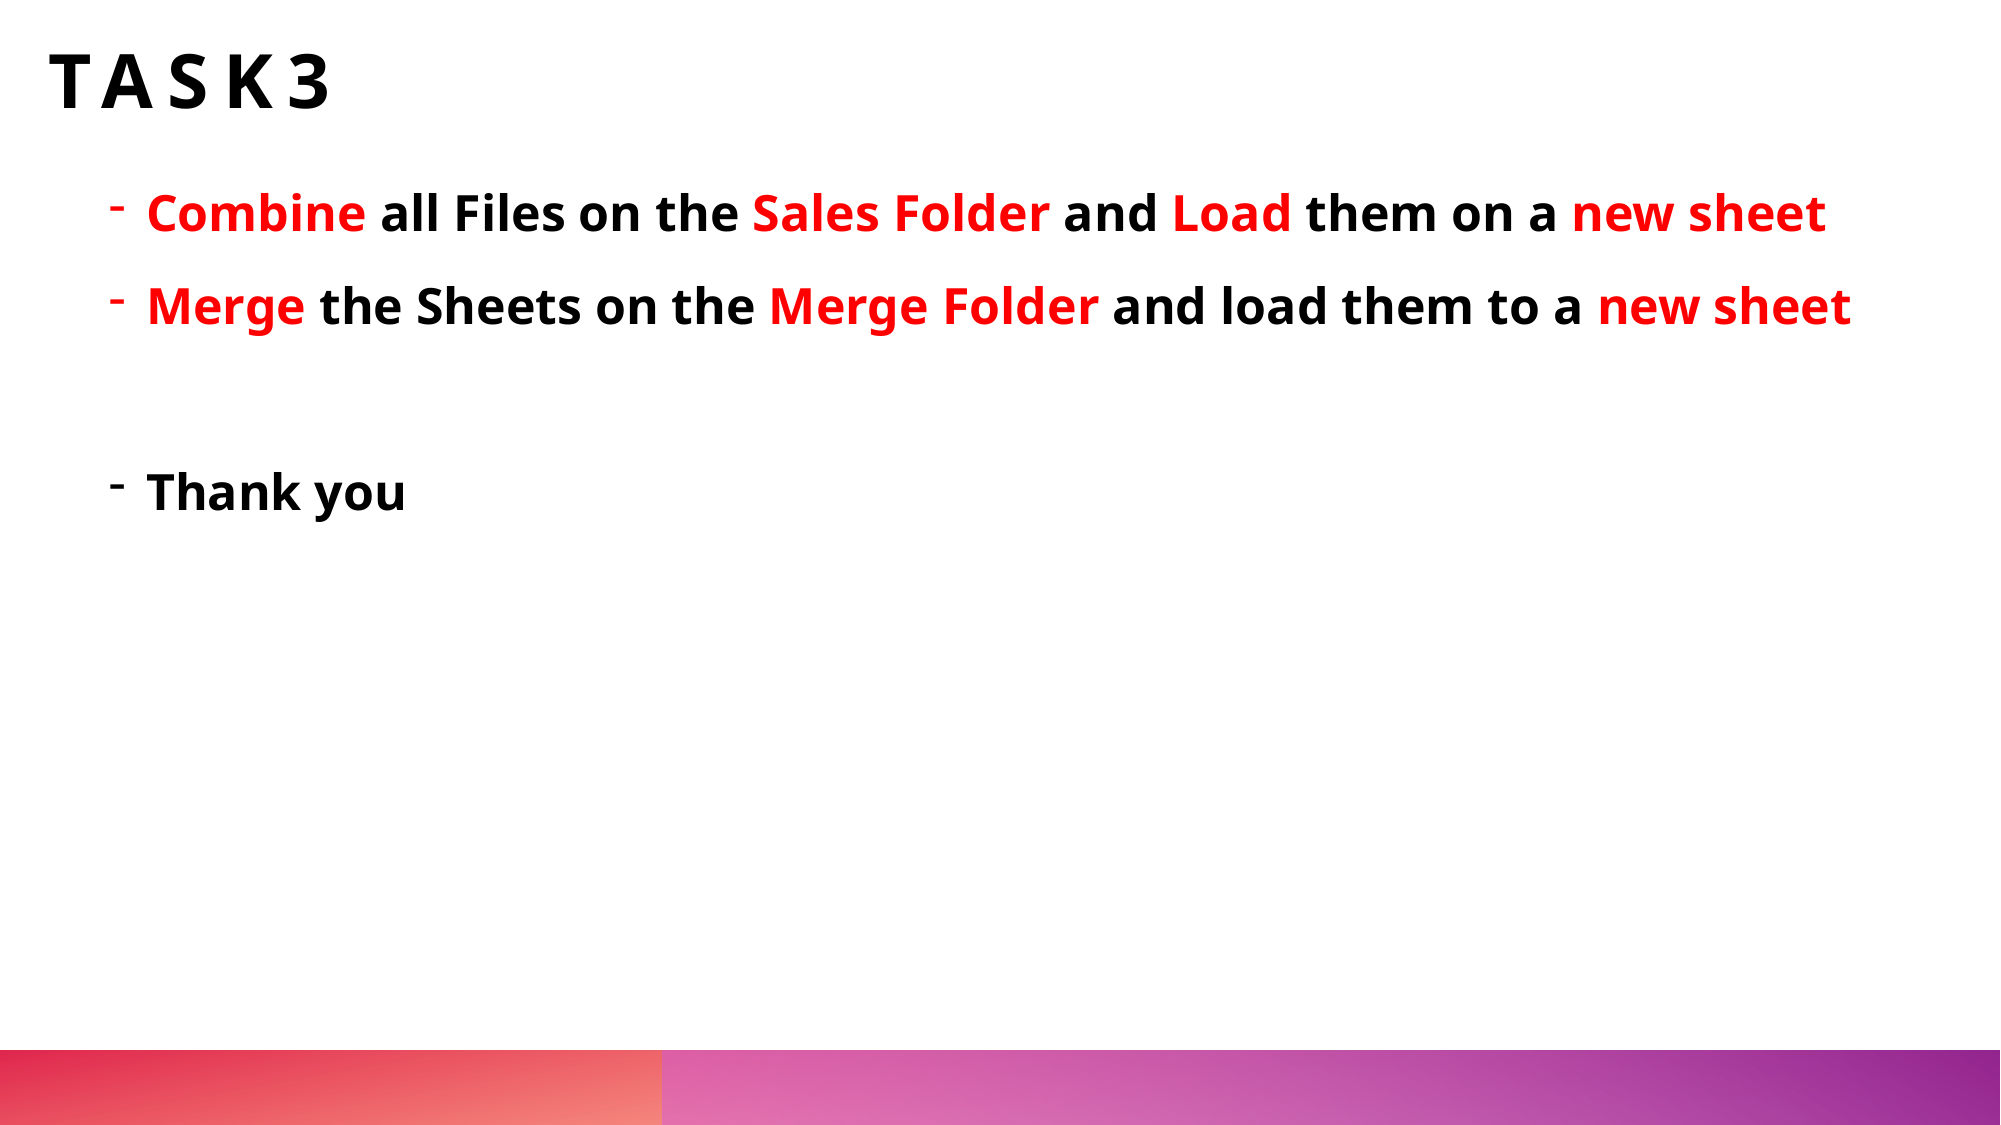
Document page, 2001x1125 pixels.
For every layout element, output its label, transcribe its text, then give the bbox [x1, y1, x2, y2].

title Task3 [48, 22, 1774, 124]
list Combine all Files on the Sales Folder and Load them on a new sheet Merge the Sheets on the Merge Folder and load them to a new sheet Thank you [108, 169, 1863, 1048]
